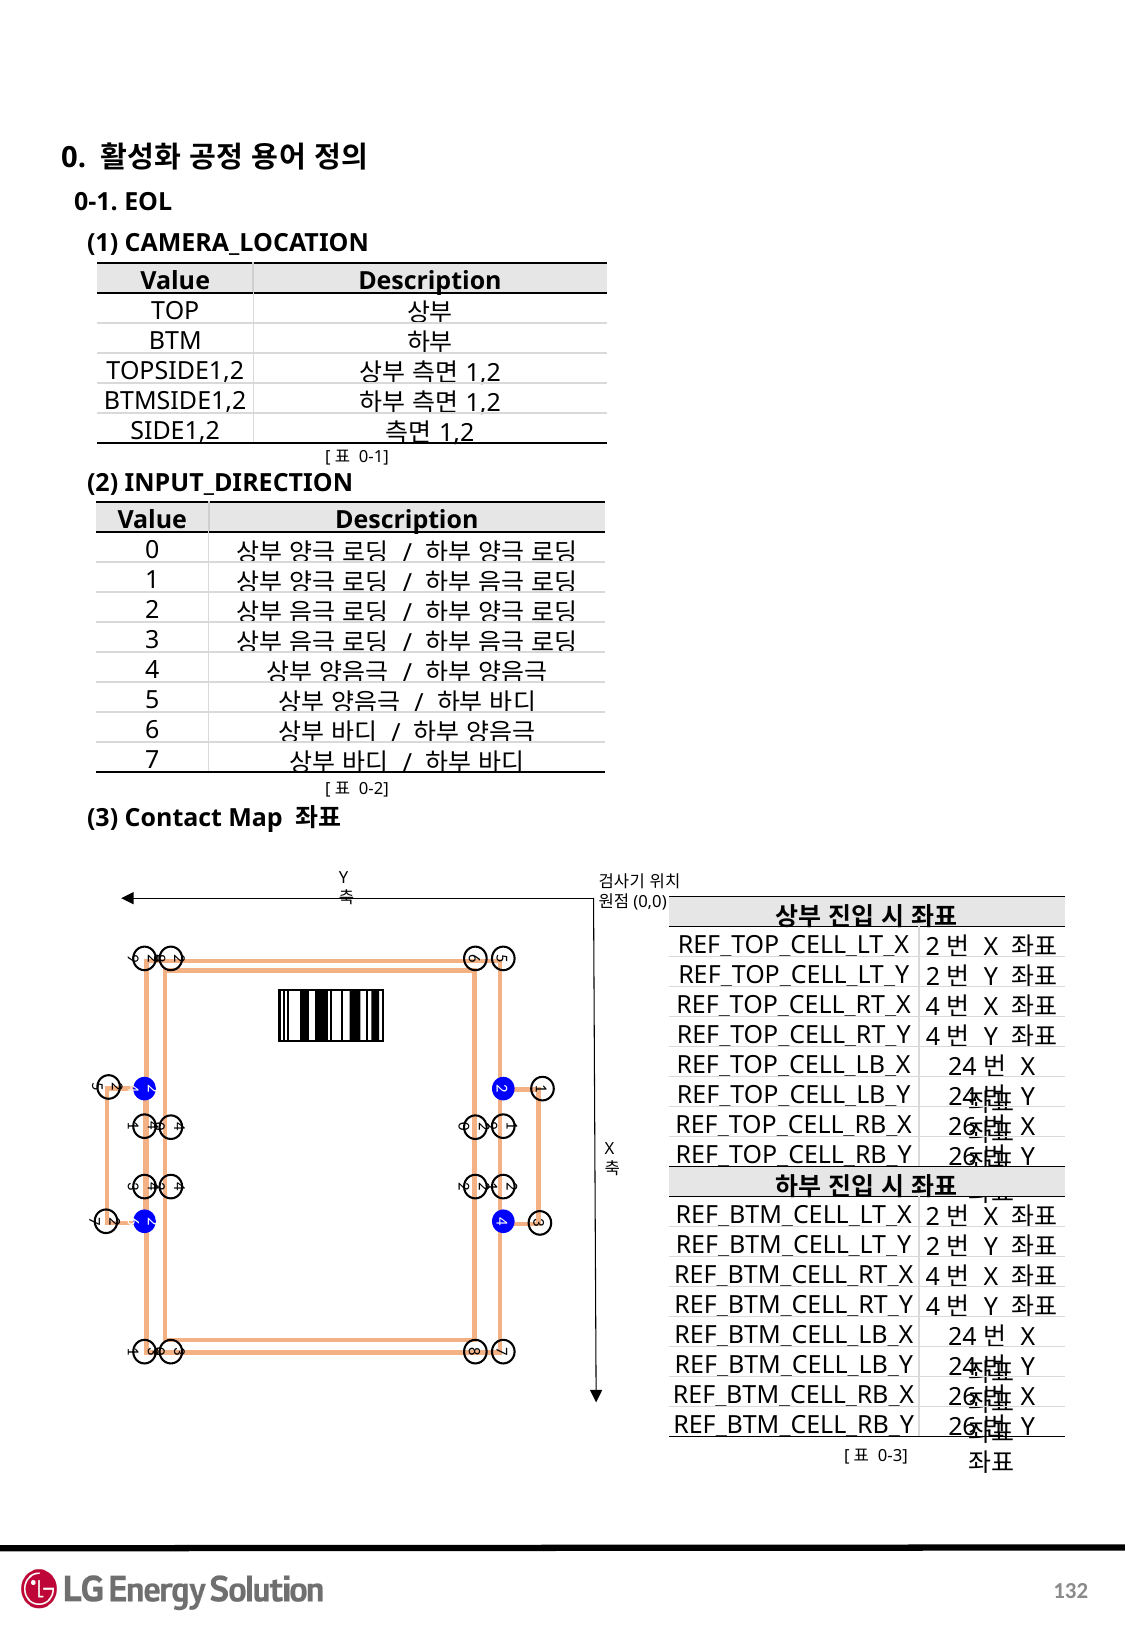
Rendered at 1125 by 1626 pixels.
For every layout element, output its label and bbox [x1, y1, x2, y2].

table_cell [209, 533, 605, 561]
table_cell [920, 1377, 1065, 1406]
table_cell [920, 1227, 1065, 1256]
text_box [94, 859, 697, 1403]
table_cell [920, 927, 1065, 956]
table_cell [697, 1077, 918, 1106]
table_cell [920, 1077, 1065, 1106]
table_cell [920, 1017, 1065, 1046]
picture [18, 1565, 327, 1611]
table_cell [697, 927, 918, 956]
table_cell [920, 1317, 1065, 1346]
table_cell [920, 1407, 1065, 1436]
table_cell [697, 1317, 918, 1346]
table_cell [669, 1377, 918, 1406]
table_cell [97, 354, 253, 382]
table_cell [920, 1257, 1065, 1286]
table_cell [96, 713, 208, 741]
text_box [829, 1437, 923, 1473]
table_cell [96, 683, 208, 711]
table_cell [920, 1287, 1065, 1316]
table_cell [920, 1347, 1065, 1376]
table_cell [920, 987, 1065, 1016]
table_cell [254, 294, 607, 322]
table_cell [920, 1107, 1065, 1136]
table_cell [697, 1287, 918, 1316]
table_cell [254, 324, 607, 352]
table_cell [697, 1107, 918, 1136]
table_cell [96, 743, 208, 771]
table_cell [697, 1017, 918, 1046]
table_cell [697, 1257, 918, 1286]
table_cell [97, 324, 253, 352]
table_cell [920, 1197, 1065, 1226]
table_cell [97, 414, 253, 442]
table_cell [920, 957, 1065, 986]
table_cell [697, 1347, 918, 1376]
table_cell [697, 1227, 918, 1256]
table_cell [96, 563, 208, 591]
table_cell [209, 743, 605, 771]
table_cell [209, 713, 605, 741]
table_cell [209, 593, 605, 621]
table_cell [697, 987, 918, 1016]
table_cell [697, 1197, 918, 1226]
table_cell [697, 957, 918, 986]
table_cell [254, 384, 607, 412]
table_cell [209, 653, 605, 681]
table_header [97, 264, 252, 292]
table_header [210, 503, 605, 531]
table_cell [697, 1167, 1065, 1196]
table_cell [697, 1047, 918, 1076]
table_cell [697, 1137, 918, 1166]
table_cell [97, 384, 253, 412]
table_cell [920, 1047, 1065, 1076]
table_cell [209, 623, 605, 651]
table_cell [96, 653, 208, 681]
table_cell [97, 294, 253, 322]
table_header [254, 264, 607, 292]
table_header [96, 503, 208, 531]
table_header [697, 897, 1065, 926]
table_cell [96, 593, 208, 621]
slide_number [927, 1568, 1104, 1611]
table_cell [209, 683, 605, 711]
table_cell [96, 623, 208, 651]
table_cell [669, 1407, 918, 1436]
table_cell [96, 533, 208, 561]
table_cell [920, 1137, 1065, 1166]
table_cell [254, 414, 607, 442]
text_box [61, 124, 1065, 832]
table_cell [209, 563, 605, 591]
table_cell [254, 354, 607, 382]
